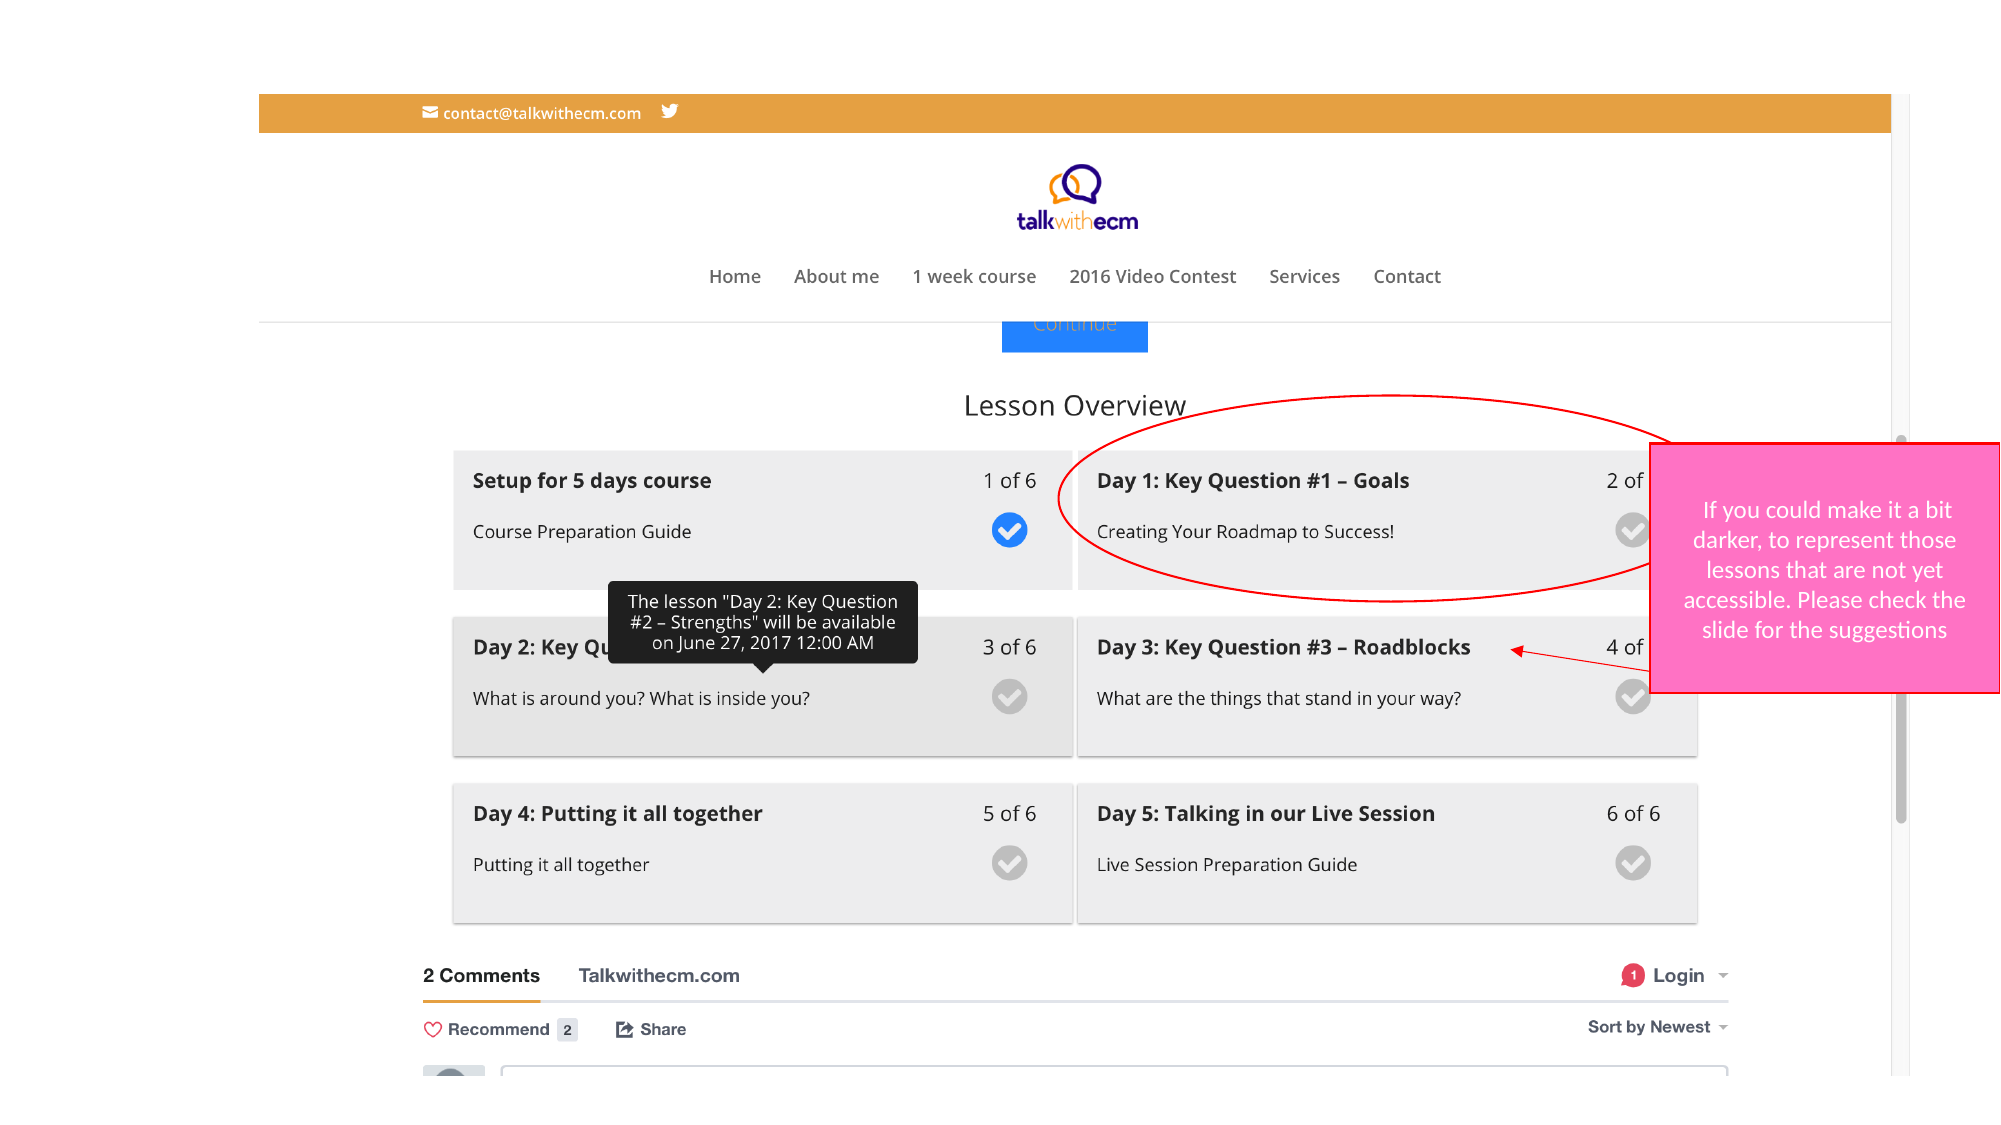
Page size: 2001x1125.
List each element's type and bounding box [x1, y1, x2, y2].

picture [258, 94, 1910, 1076]
text_box [1510, 443, 2000, 693]
